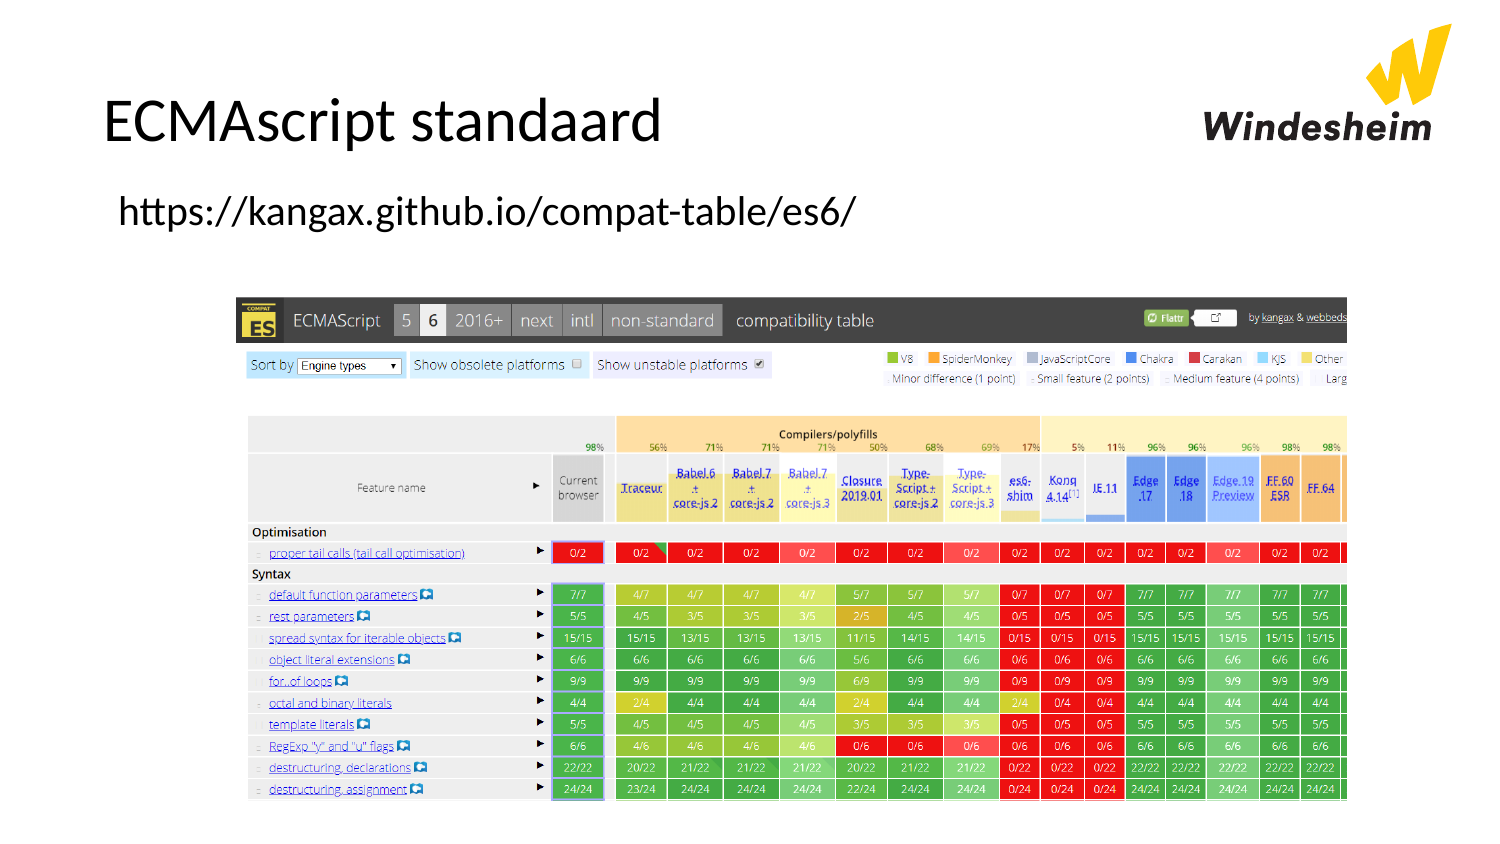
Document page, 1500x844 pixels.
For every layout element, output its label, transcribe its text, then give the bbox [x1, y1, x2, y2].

picture [236, 295, 1347, 802]
list https://kangax.github.io/compat-table/es6/ [86, 168, 1447, 839]
title ECMAscript standaard [88, 38, 1191, 196]
